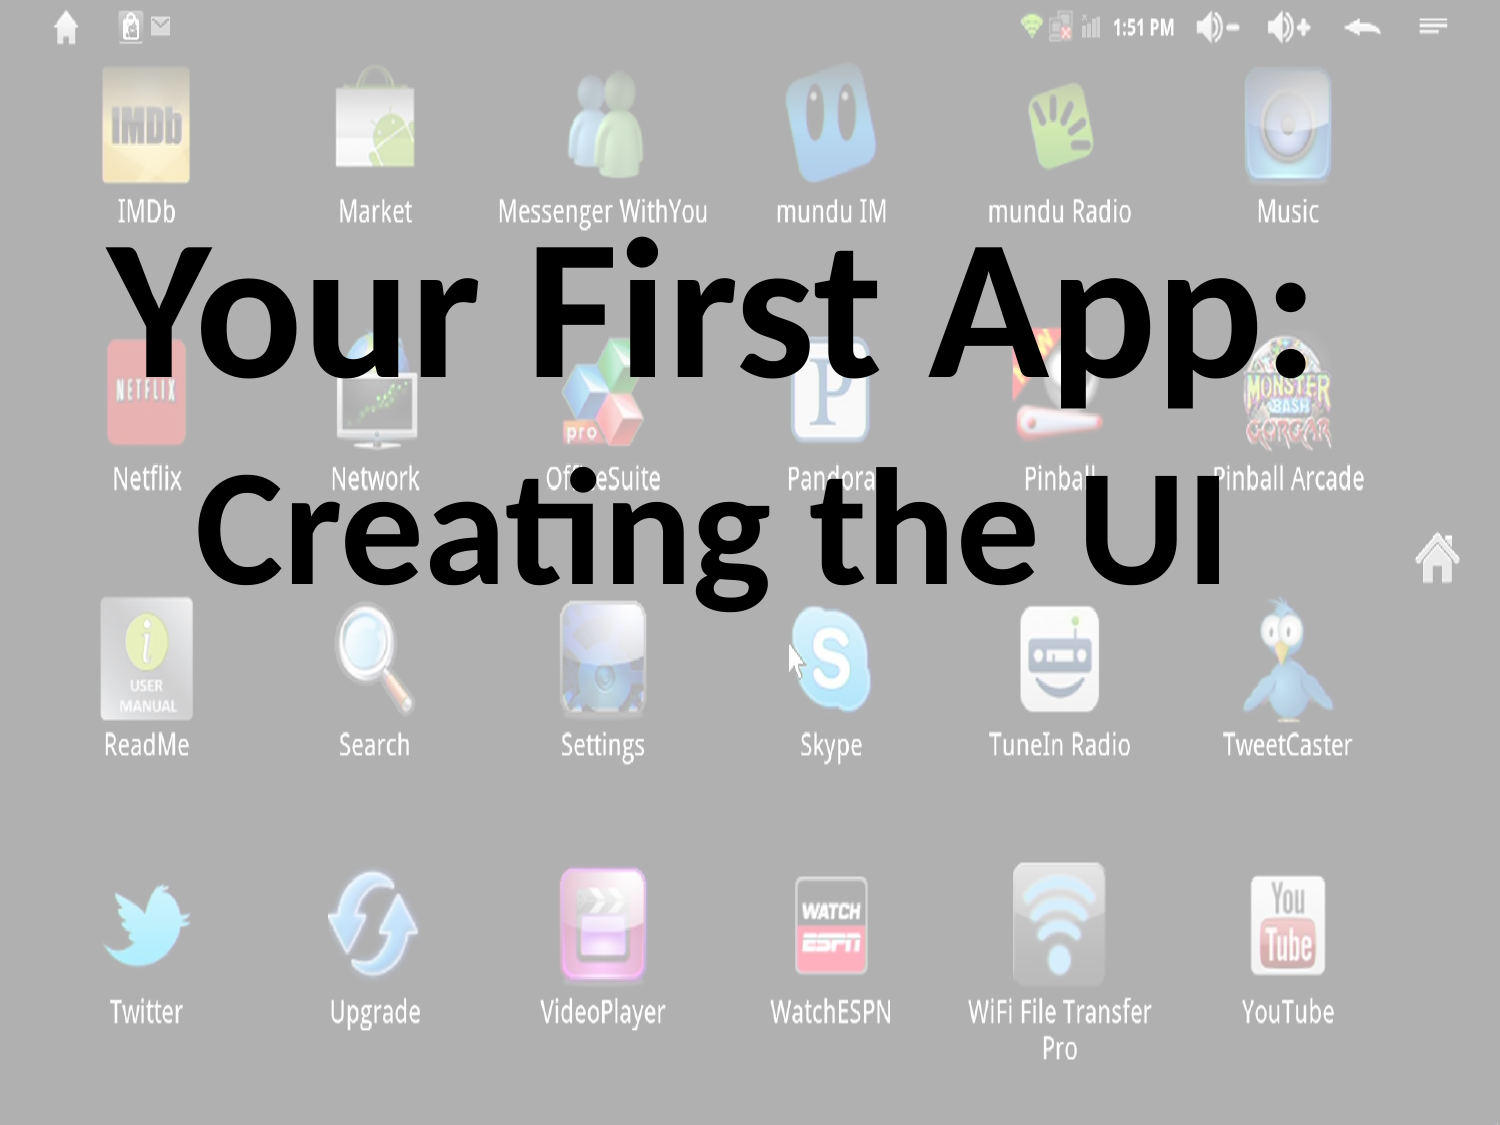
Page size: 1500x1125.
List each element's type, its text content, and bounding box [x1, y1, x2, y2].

title Your First App: Creating the UI [75, 51, 1352, 744]
